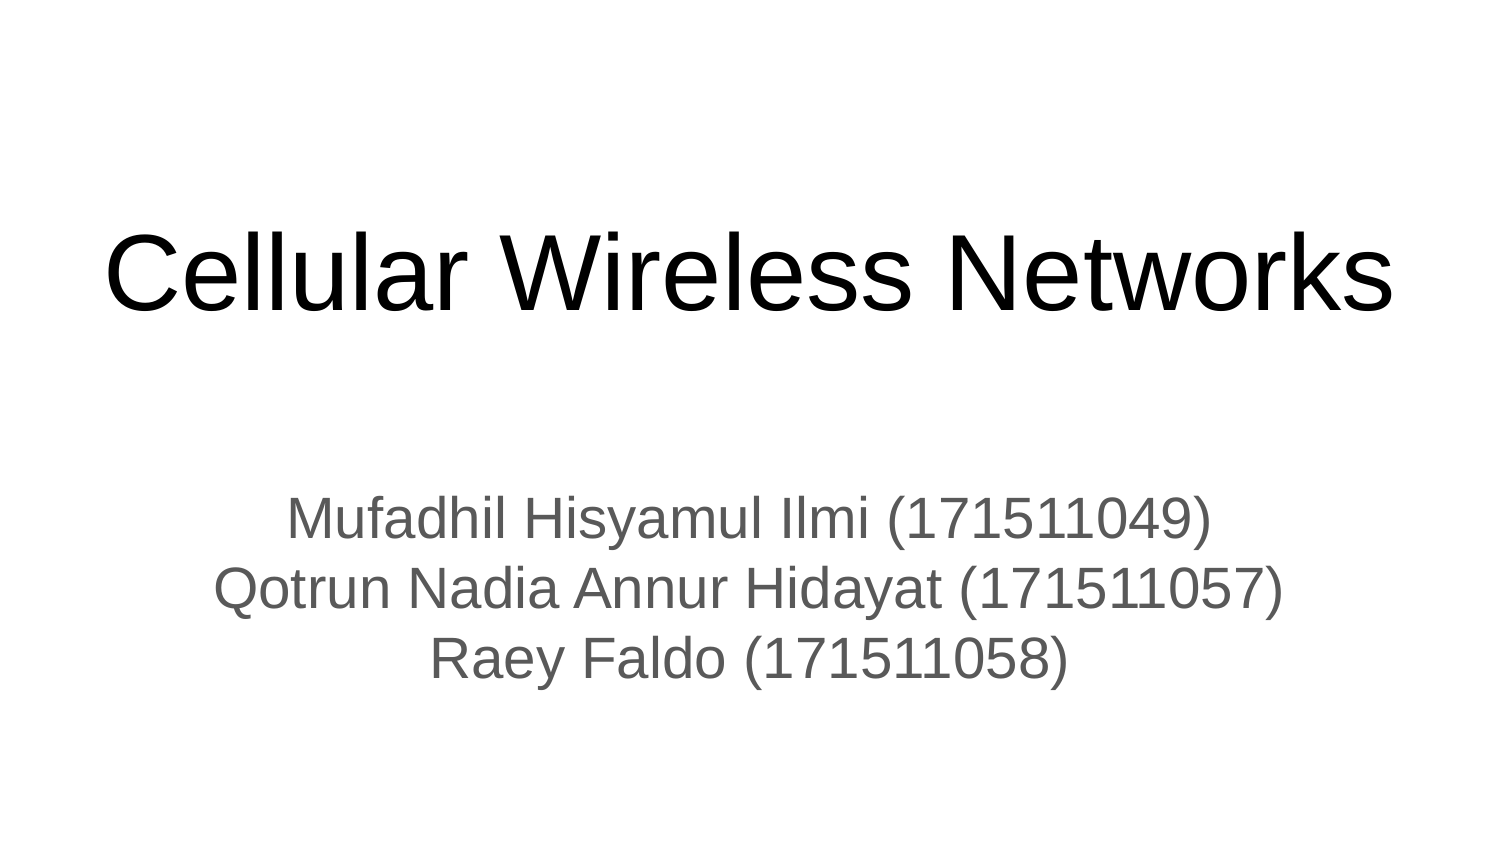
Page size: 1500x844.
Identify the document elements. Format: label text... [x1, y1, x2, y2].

title Cellular Wireless Networks [51, 122, 1449, 348]
subtitle Mufadhil Hisyamul Ilmi (171511049) Qotrun Nadia Annur Hidayat (171511057) Raey Faldo (171511058) [51, 464, 1449, 762]
